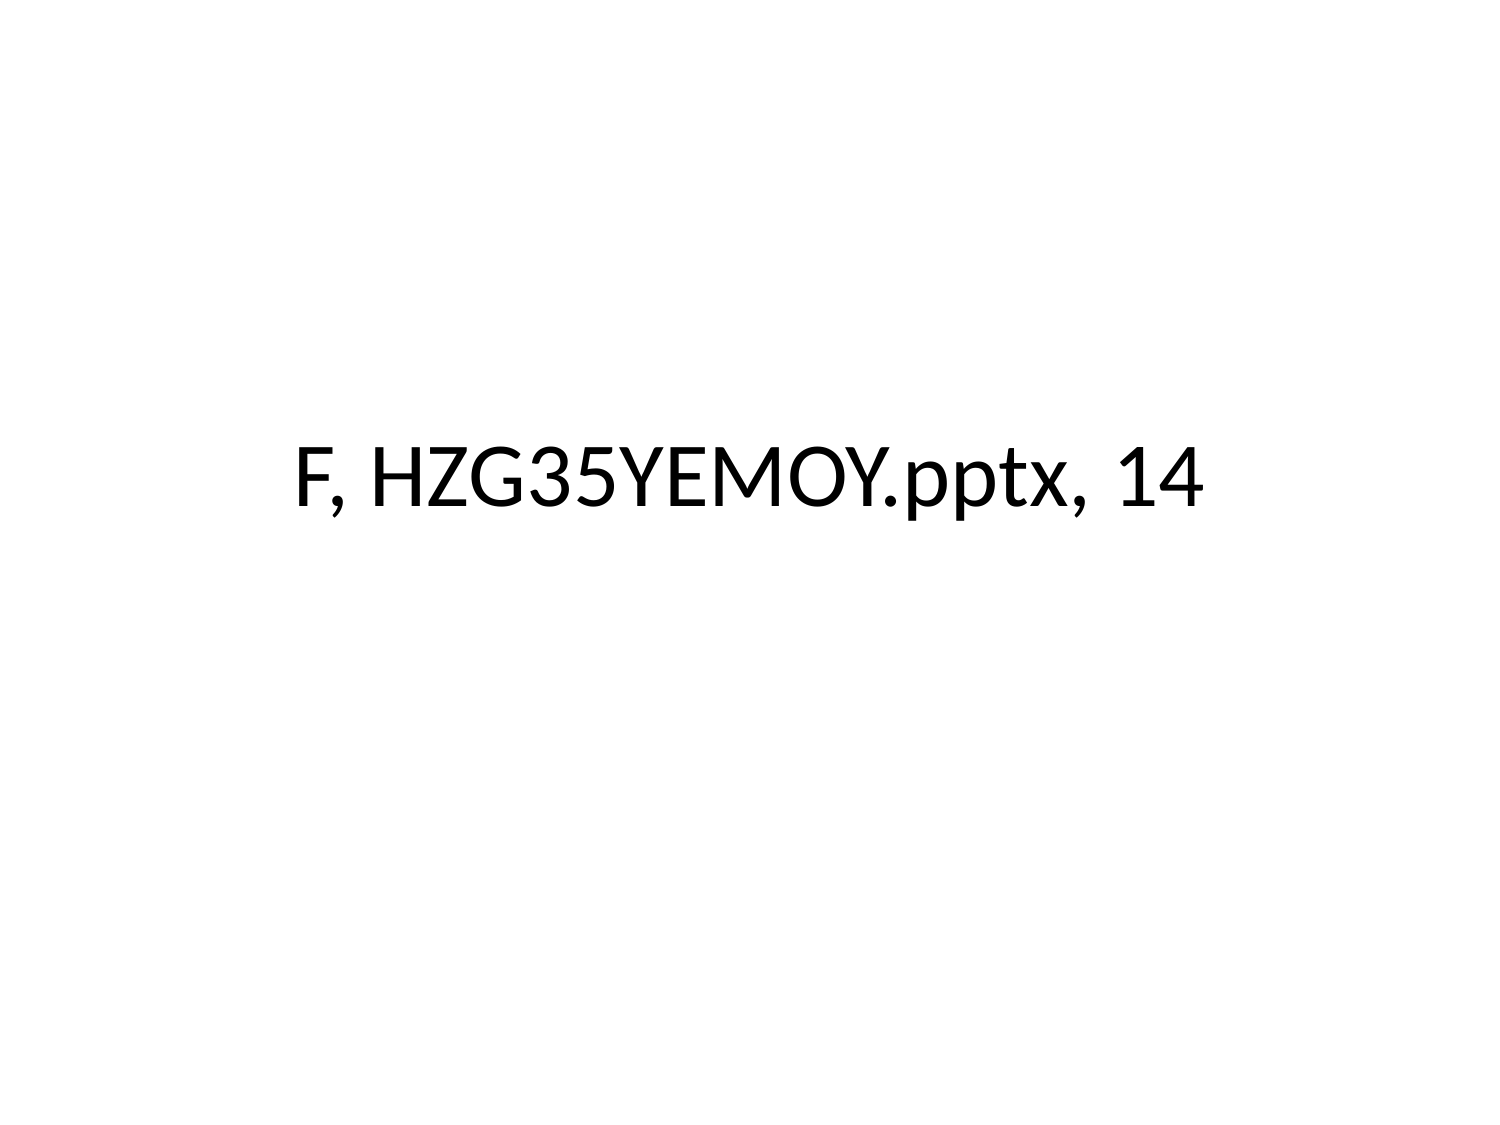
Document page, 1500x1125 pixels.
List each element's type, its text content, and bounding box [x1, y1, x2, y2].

title F, HZG35YEMOY.pptx, 14 [112, 349, 1388, 591]
